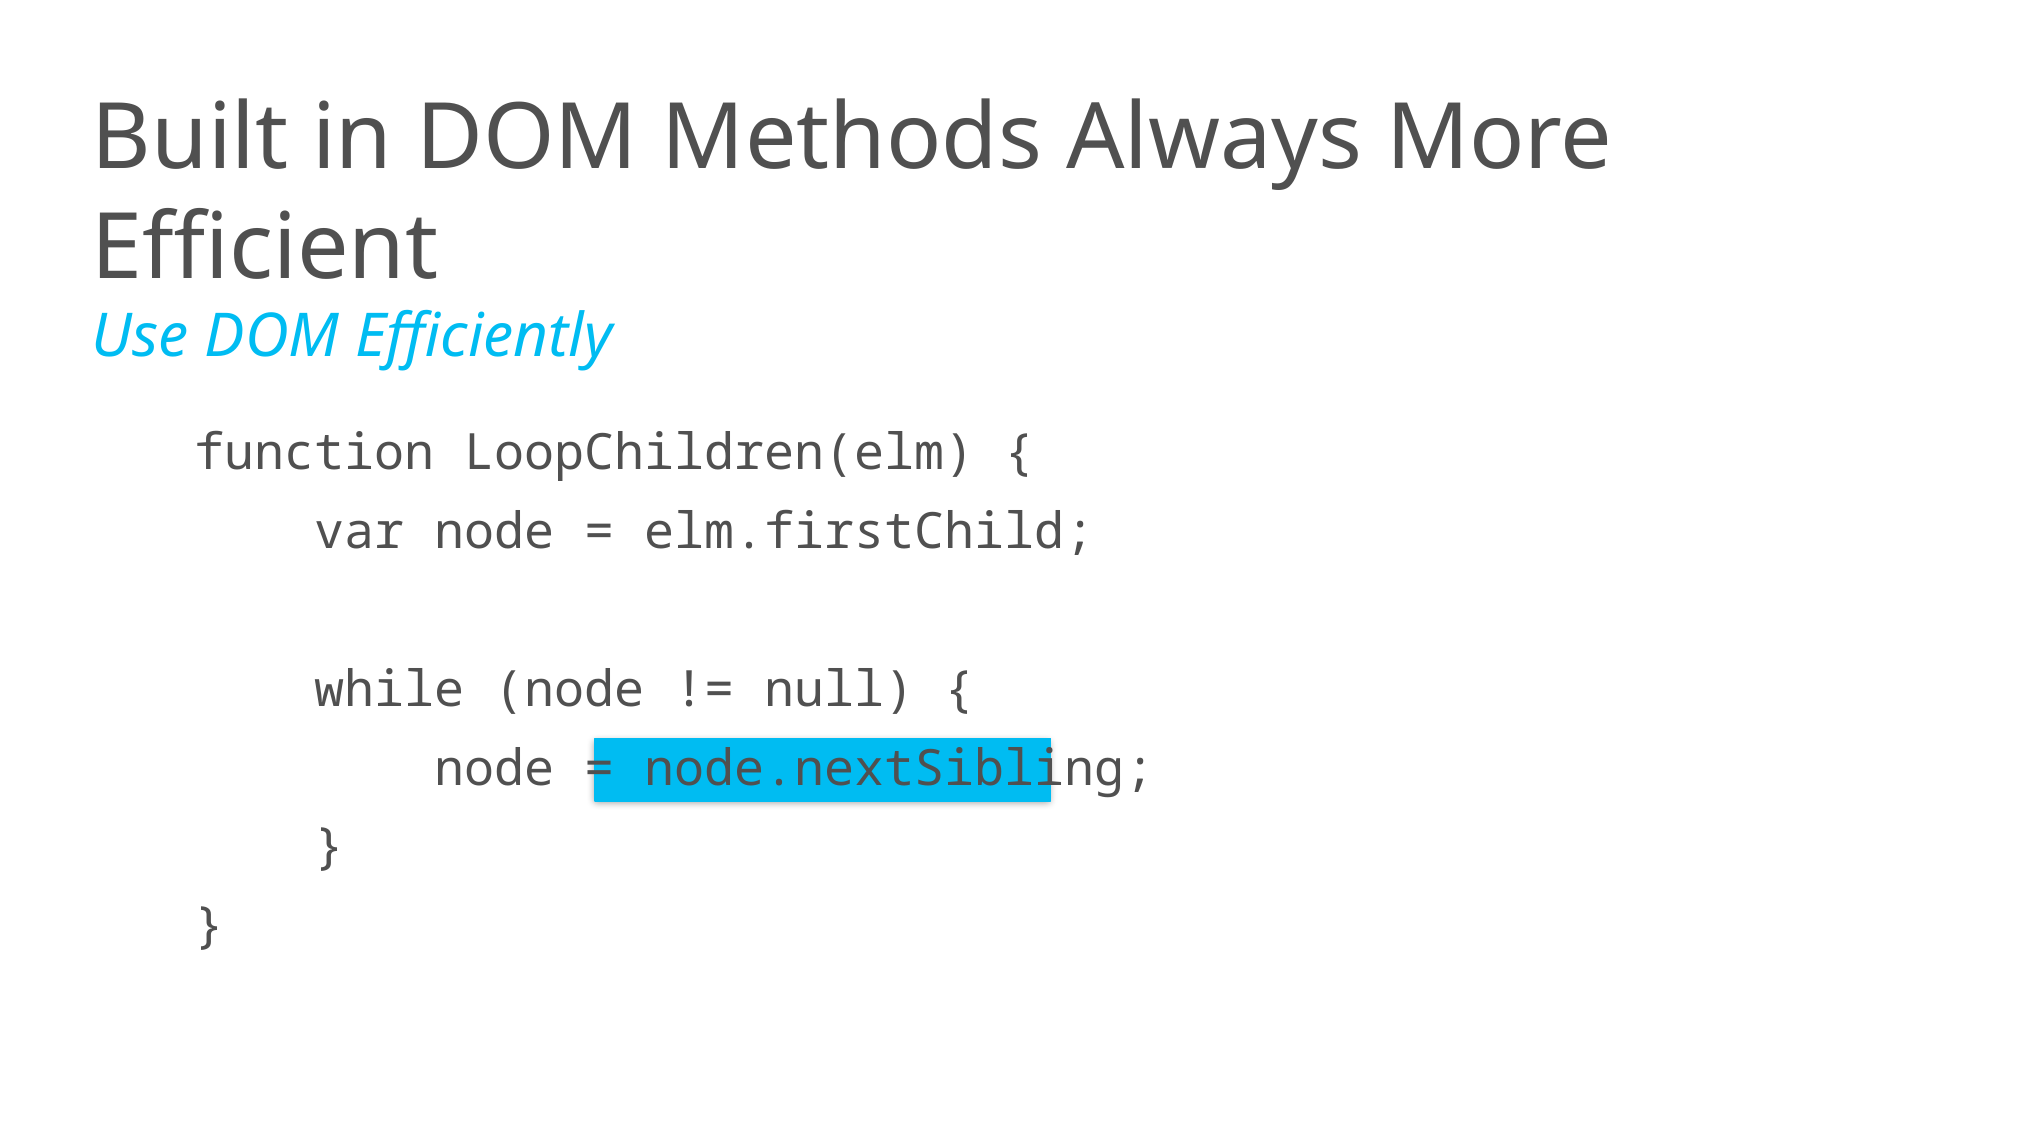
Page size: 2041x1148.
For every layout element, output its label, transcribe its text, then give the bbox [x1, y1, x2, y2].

text_box function LoopChildren(elm) { var node = elm.firstChild; while (node != null) { node = node.nextSibling; } } [164, 386, 1856, 874]
text_box Built in DOM Methods Always More Efficient Use DOM Efficiently [91, 76, 1928, 198]
